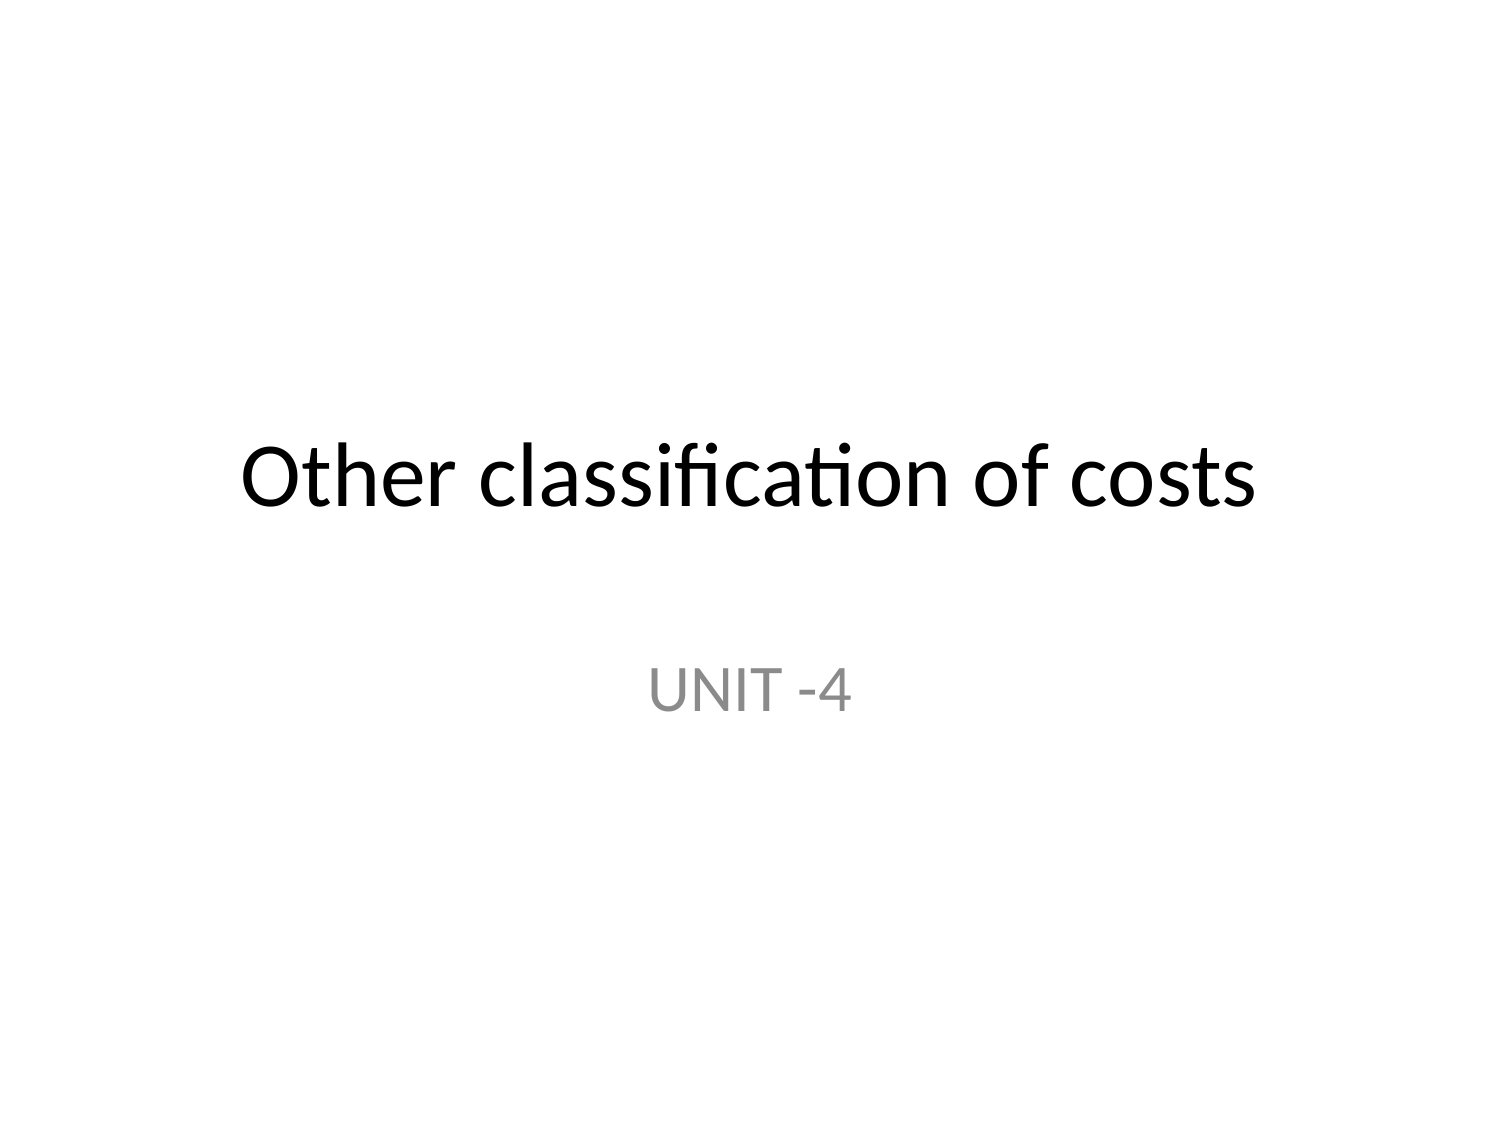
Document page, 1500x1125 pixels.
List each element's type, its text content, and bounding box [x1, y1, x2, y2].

title Other classification of costs [112, 349, 1388, 591]
subtitle UNIT -4 [225, 637, 1275, 925]
